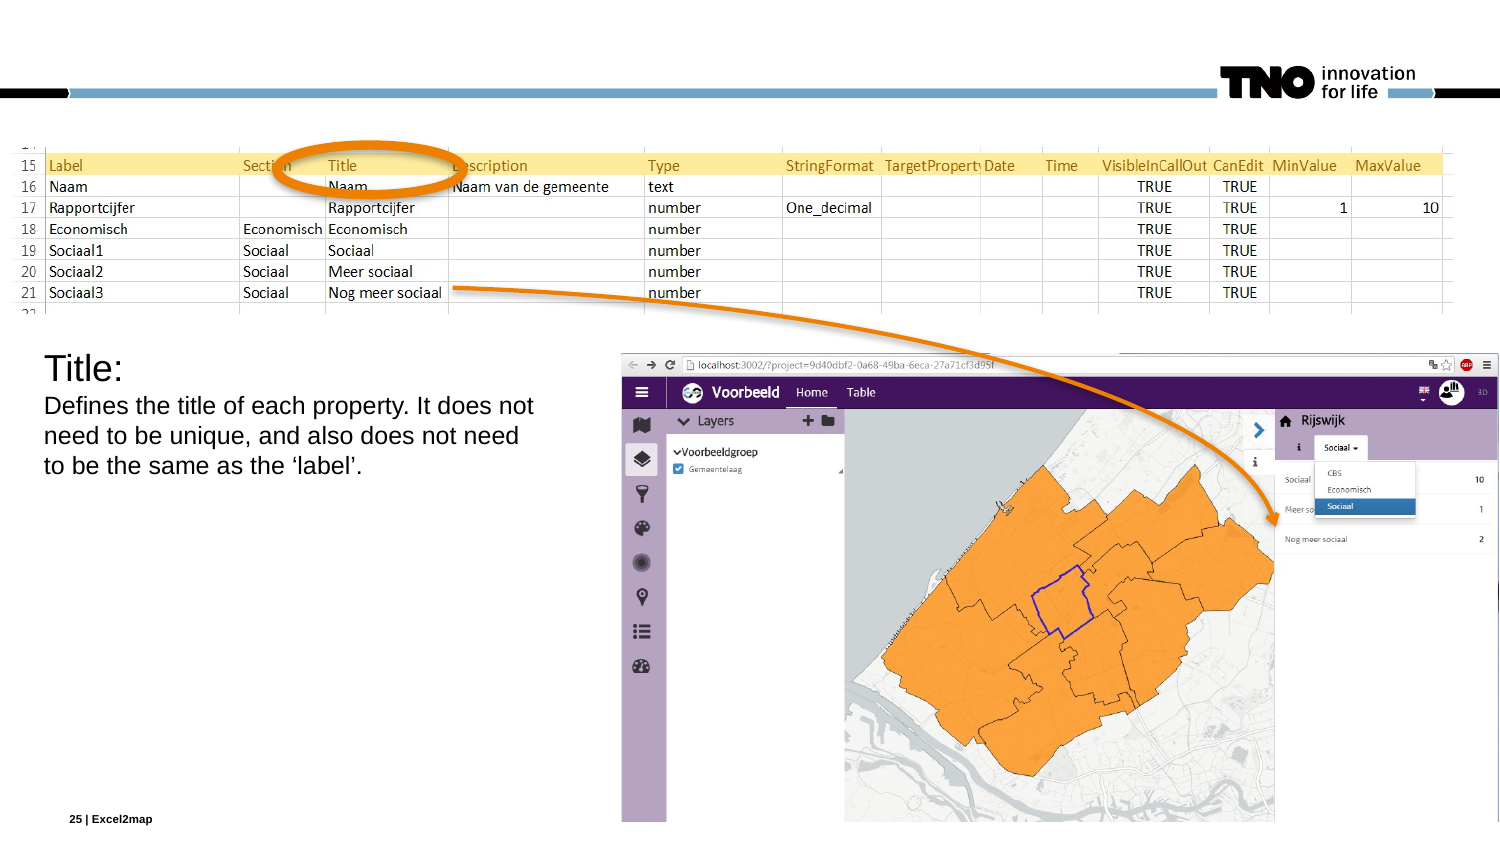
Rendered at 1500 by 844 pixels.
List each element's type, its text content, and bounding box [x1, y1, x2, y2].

text_box Title: Defines the title of each property. It does not need to be unique, and also does not need to be the same as the ‘label’. [29, 336, 425, 487]
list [12, 147, 1453, 314]
text_box [334, 321, 977, 542]
footer 25 | Excel2map [69, 798, 616, 827]
picture [0, 0, 1500, 844]
